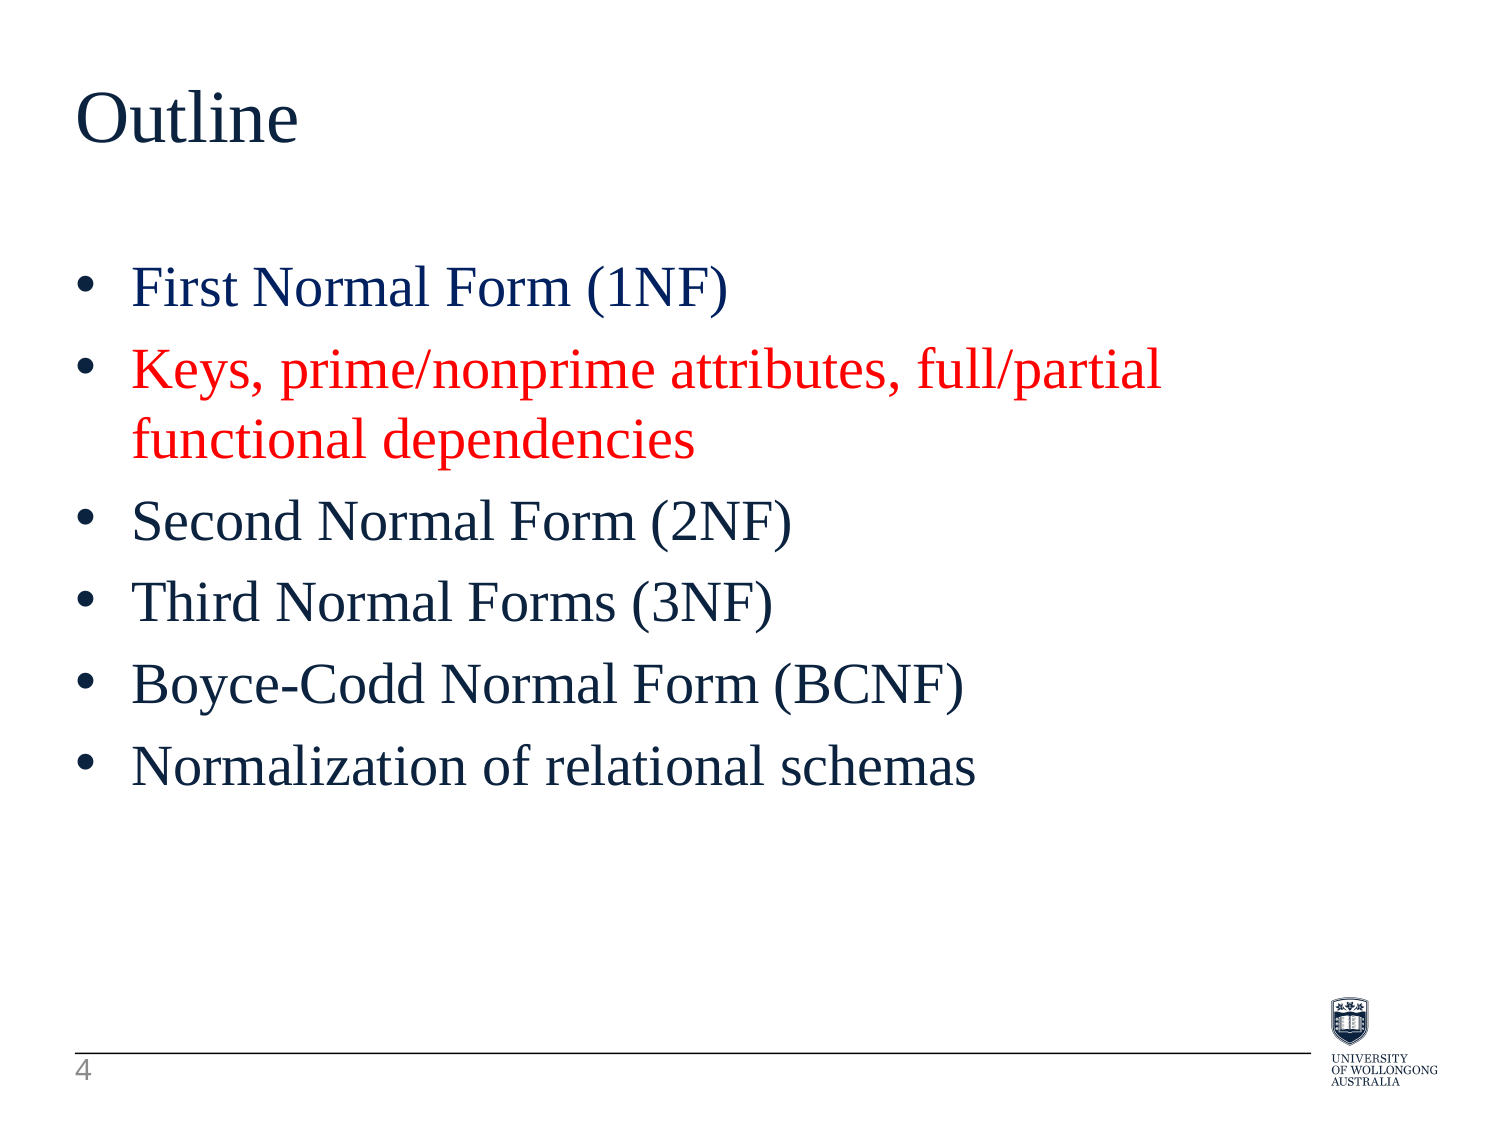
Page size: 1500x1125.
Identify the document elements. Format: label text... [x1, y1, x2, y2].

text_box 4 [74, 1059, 135, 1091]
text_box Outline [74, 67, 1269, 206]
text_box First Normal Form (1NF) Keys, prime/nonprime attributes, full/partial functional dependencies Second Normal Form (2NF) Third Normal Forms (3NF) Boyce-Codd Normal Form (BCNF) Normalization of relational schemas [74, 248, 1367, 768]
